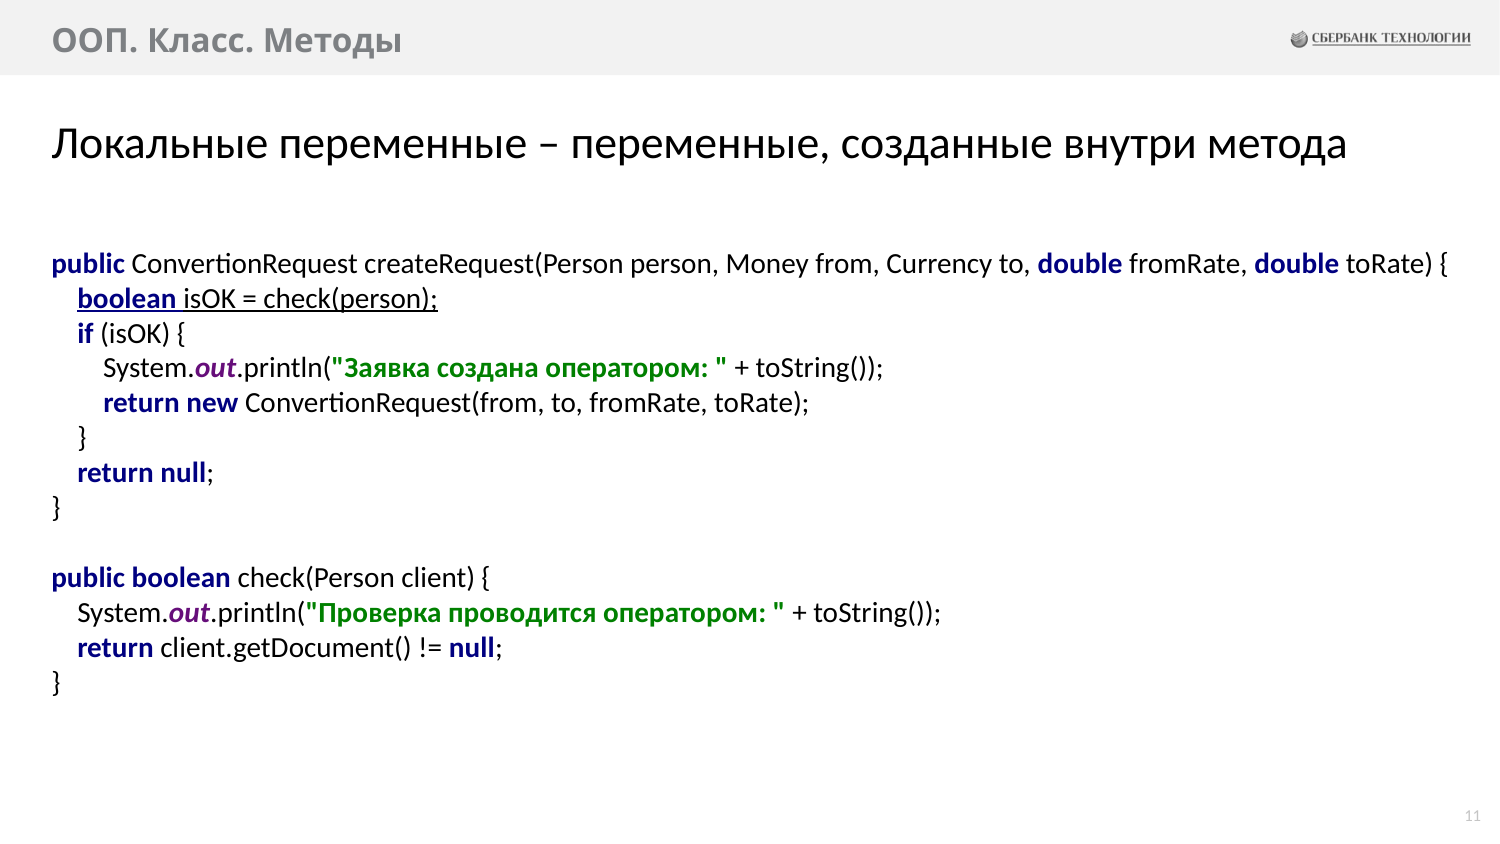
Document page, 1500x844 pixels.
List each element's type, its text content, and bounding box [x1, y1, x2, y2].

slide_number 11 [1142, 791, 1493, 837]
title ООП. Класс. Методы [39, 13, 1256, 65]
list Локальные переменные – переменные, созданные внутри метода public ConvertionRequest createRequest(Person person, Money from, Currency to, double fromRate, double toRate) { boolean isOK = check(person); if (isOK) { System.out.println("Заявка создана оператором: " + toString()); return new ConvertionRequest(from, to, fromRate, toRate); } return null; } public boolean check(Person client) { System.out.println("Проверка проводится оператором: " + toString()); return client.getDocument() != null; } [39, 107, 1478, 705]
